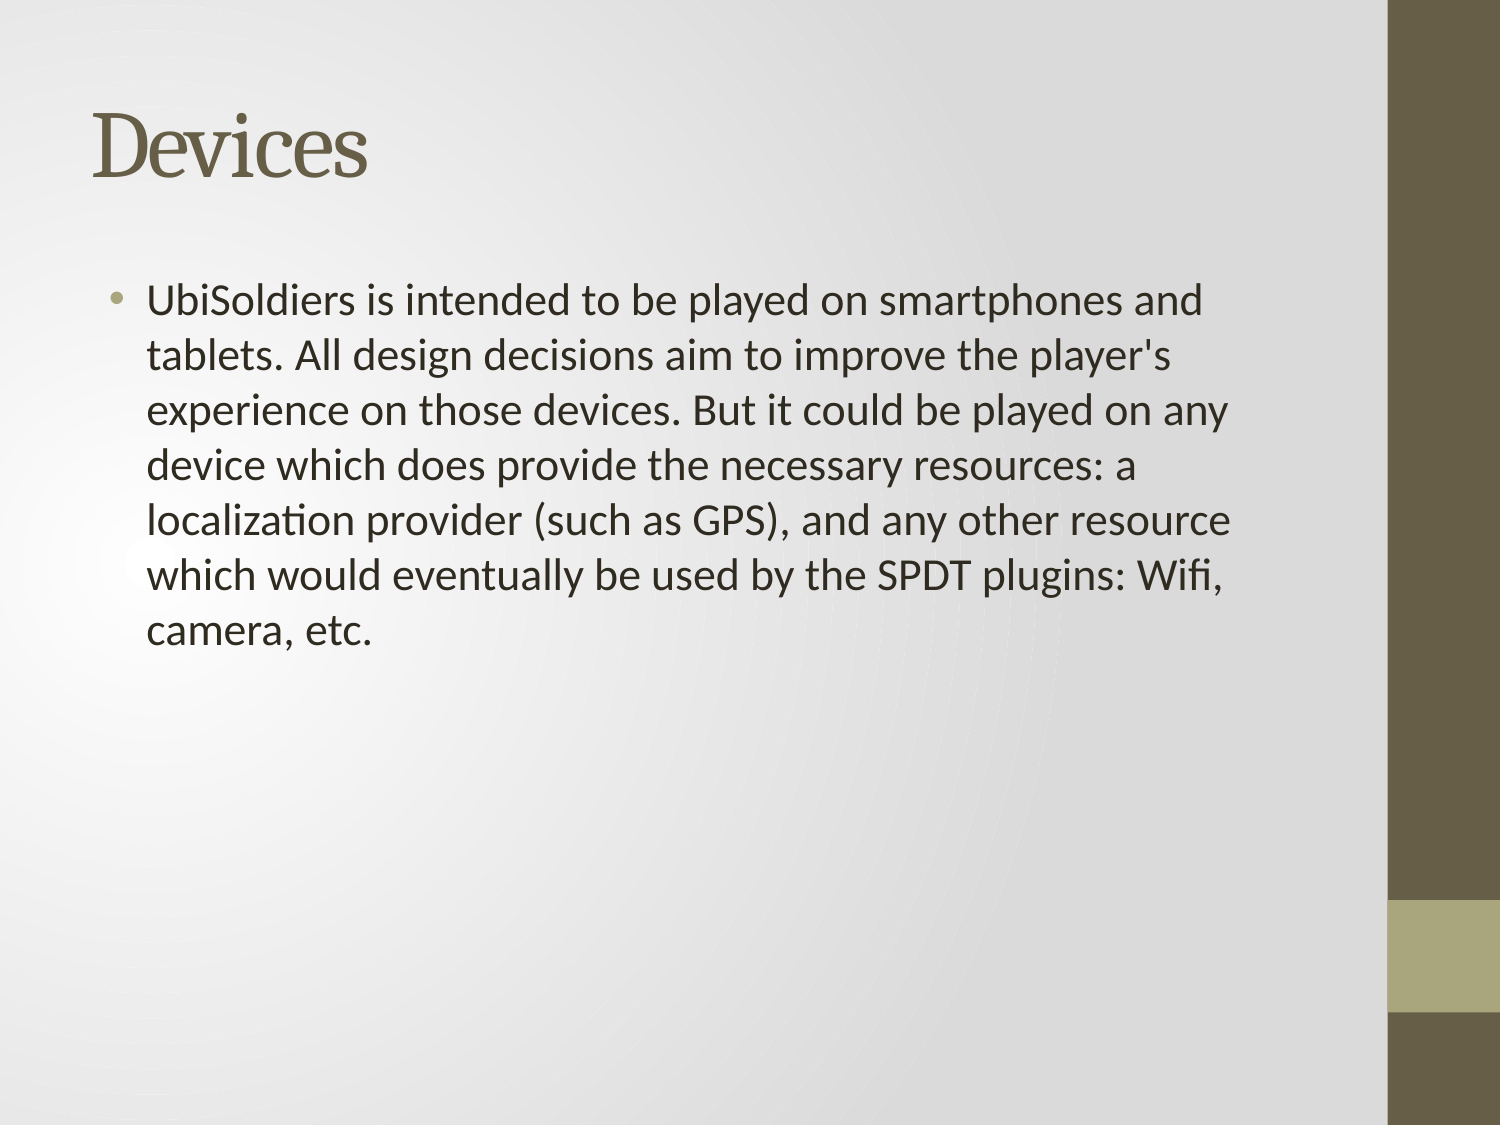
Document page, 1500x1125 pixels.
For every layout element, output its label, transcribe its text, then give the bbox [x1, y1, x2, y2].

title Devices [75, 45, 1325, 233]
list UbiSoldiers is intended to be played on smartphones and tablets. All design decisions aim to improve the player's experience on those devices. But it could be played on any device which does provide the necessary resources: a localization provider (such as GPS), and any other resource which would eventually be used by the SPDT plugins: Wifi, camera, etc. [75, 262, 1325, 1050]
